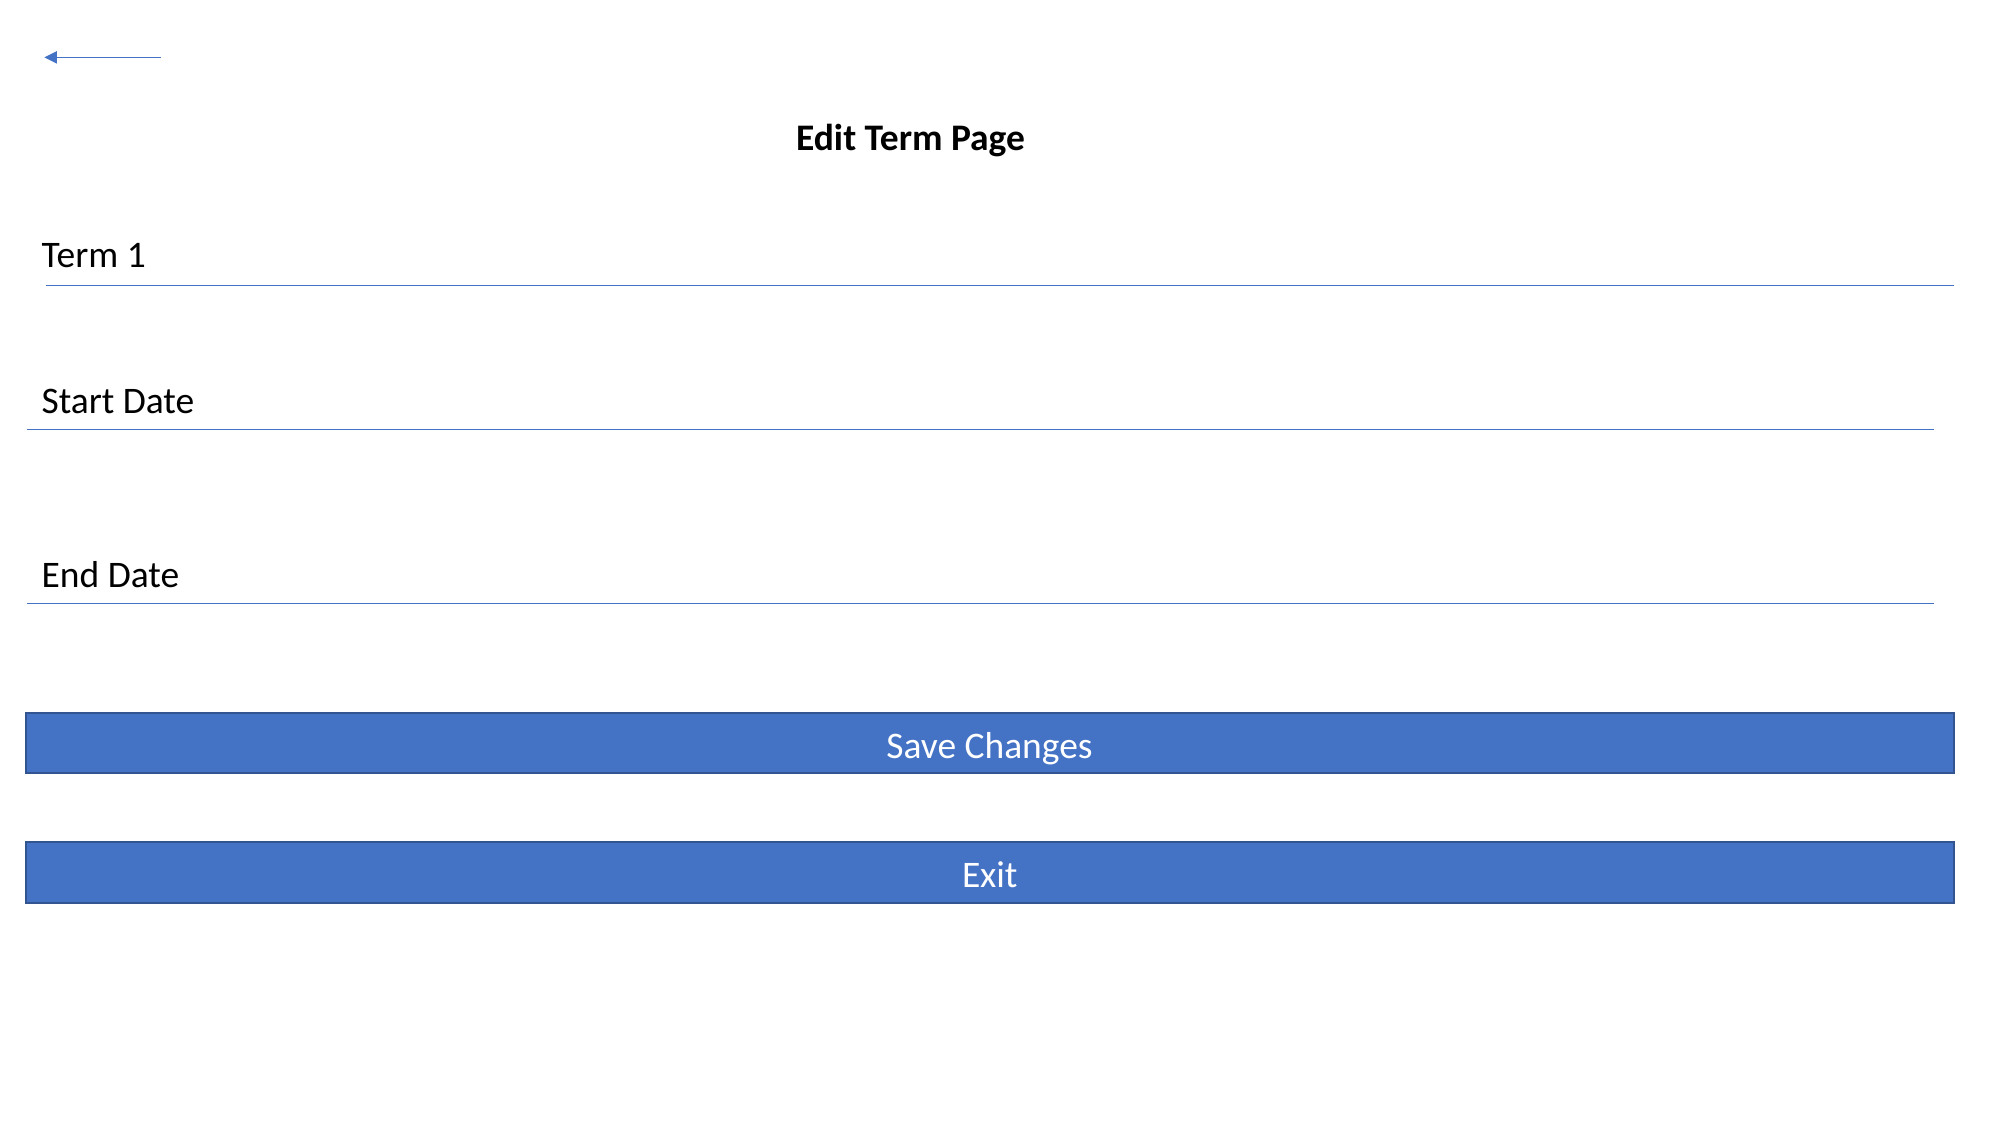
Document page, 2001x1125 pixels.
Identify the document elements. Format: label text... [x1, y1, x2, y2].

text_box Term 1 [26, 222, 296, 282]
text_box Save Changes [25, 712, 1955, 774]
text_box End Date [26, 543, 195, 603]
text_box Start Date [26, 368, 210, 429]
text_box Exit [25, 841, 1955, 904]
text_box Edit Term Page [781, 105, 1595, 166]
